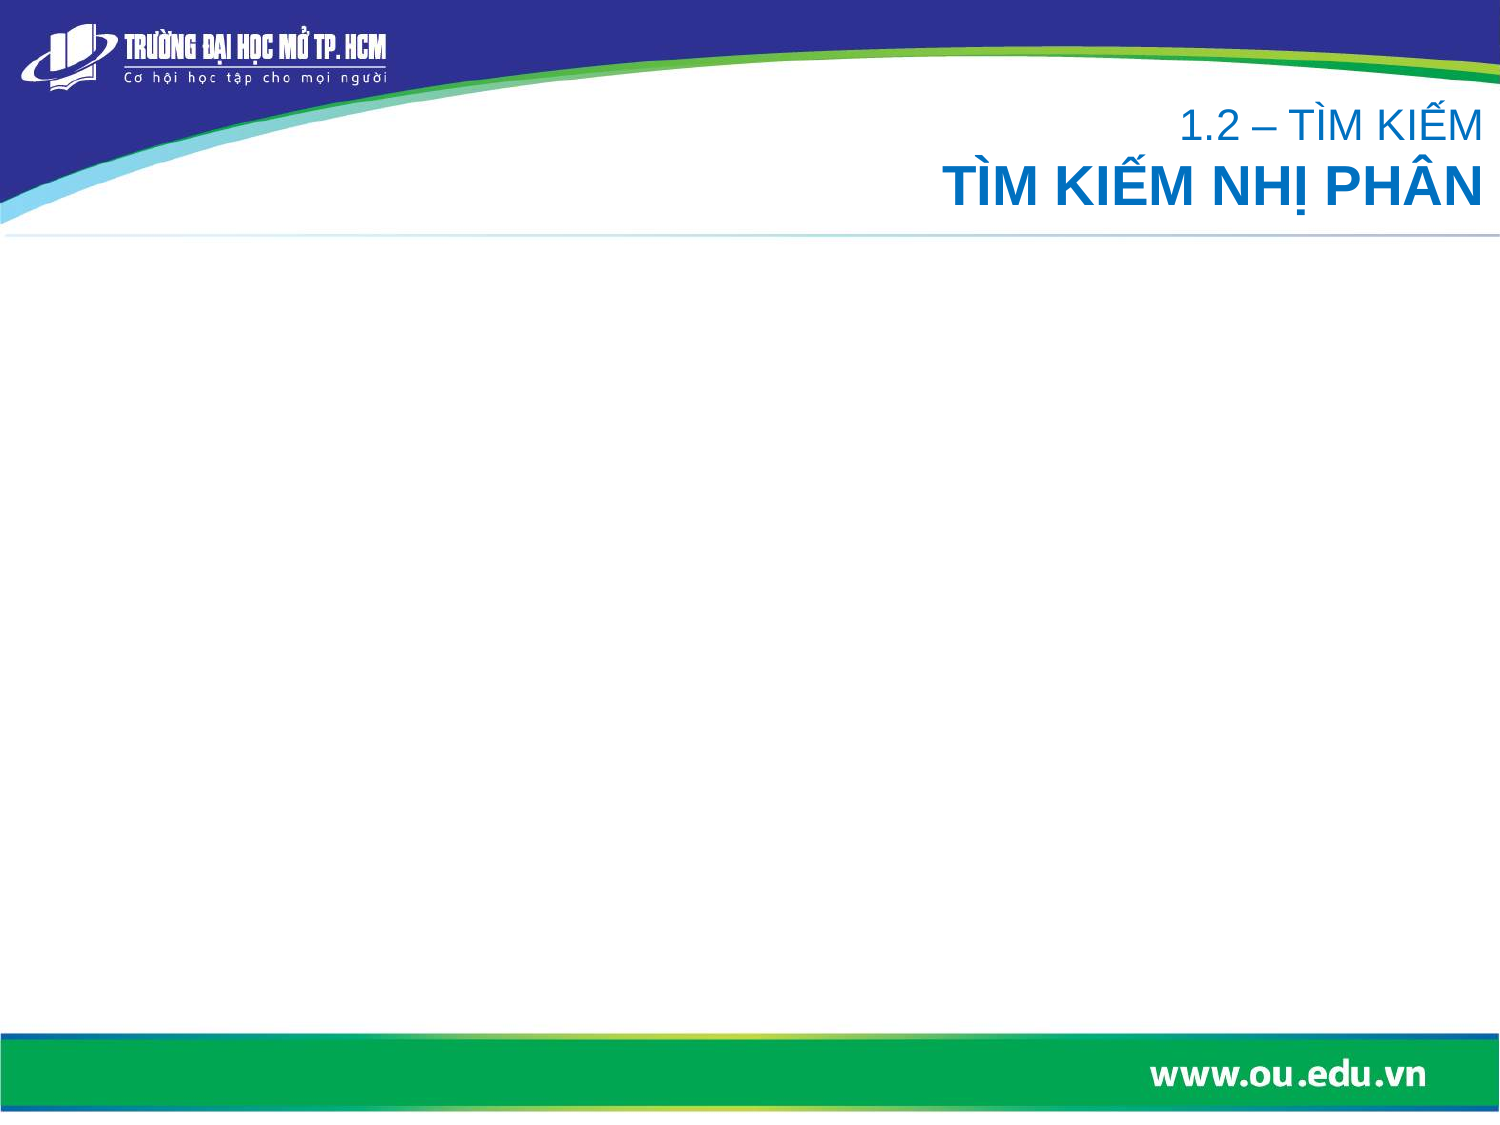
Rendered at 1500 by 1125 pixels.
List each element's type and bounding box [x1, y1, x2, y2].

picture [0, 0, 1500, 1125]
text_box [275, 87, 1500, 225]
